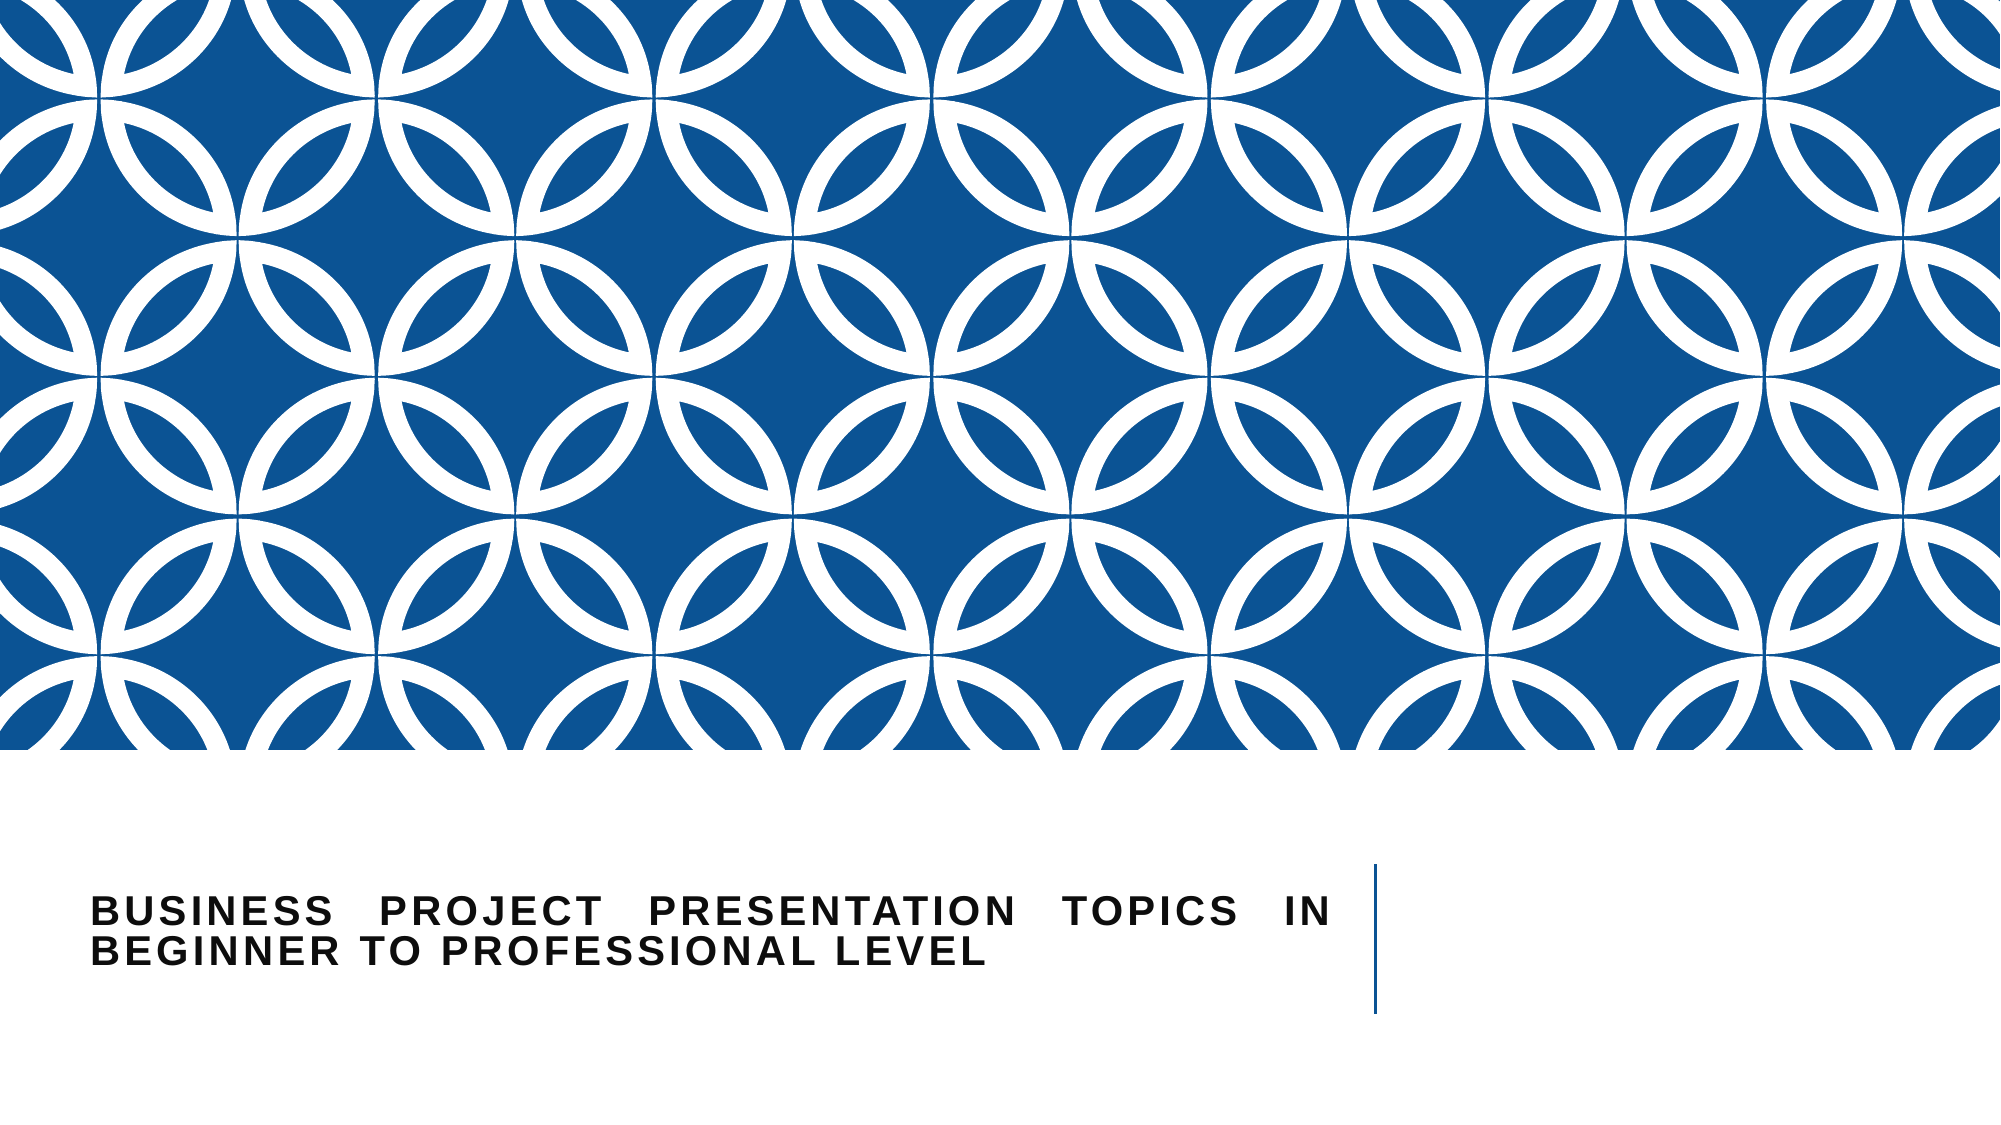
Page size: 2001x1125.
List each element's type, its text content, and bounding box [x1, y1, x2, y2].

title Business Project Presentation topics in Beginner to professional level [75, 813, 1350, 1054]
